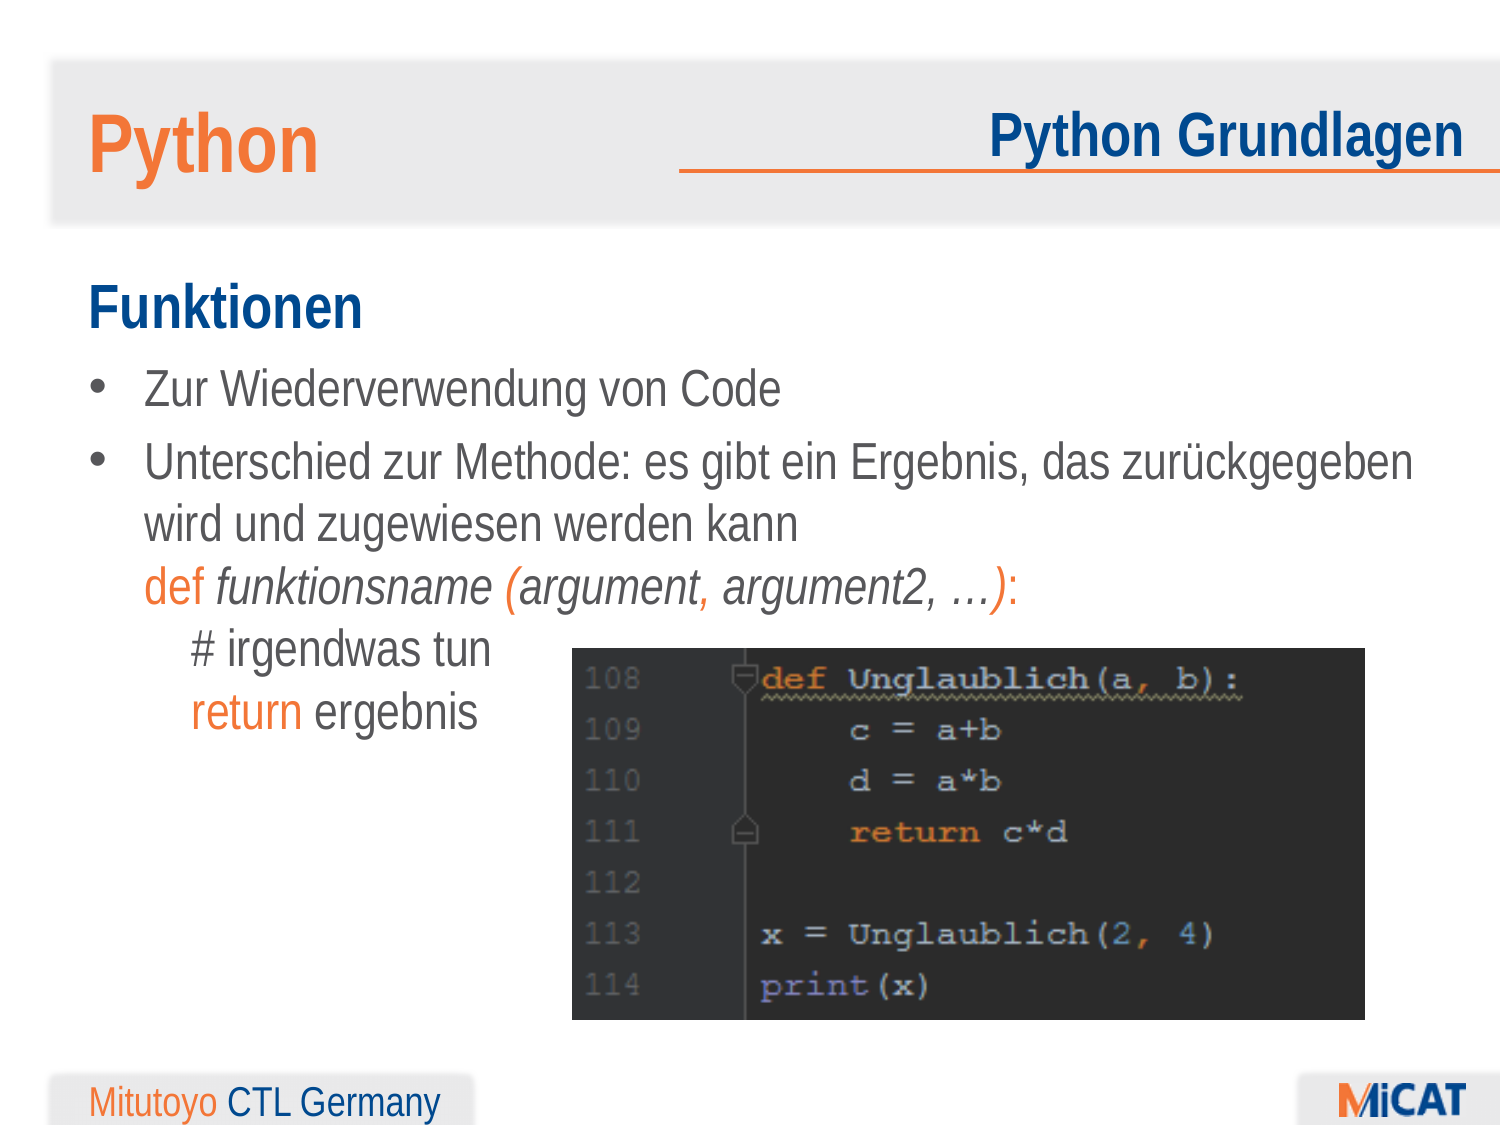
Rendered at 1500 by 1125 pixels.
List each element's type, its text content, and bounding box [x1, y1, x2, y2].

list Python Grundlagen [524, 94, 1466, 171]
list Funktionen [88, 265, 1471, 354]
list Zur Wiederverwendung von Code Unterschied zur Methode: es gibt ein Ergebnis, das zurückgegeben wird und zugewiesen werden kann def funktionsname (argument, argument2, …): # irgendwas tun return ergebnis [88, 354, 1471, 1118]
list Python [88, 88, 680, 190]
picture [572, 647, 1365, 1021]
